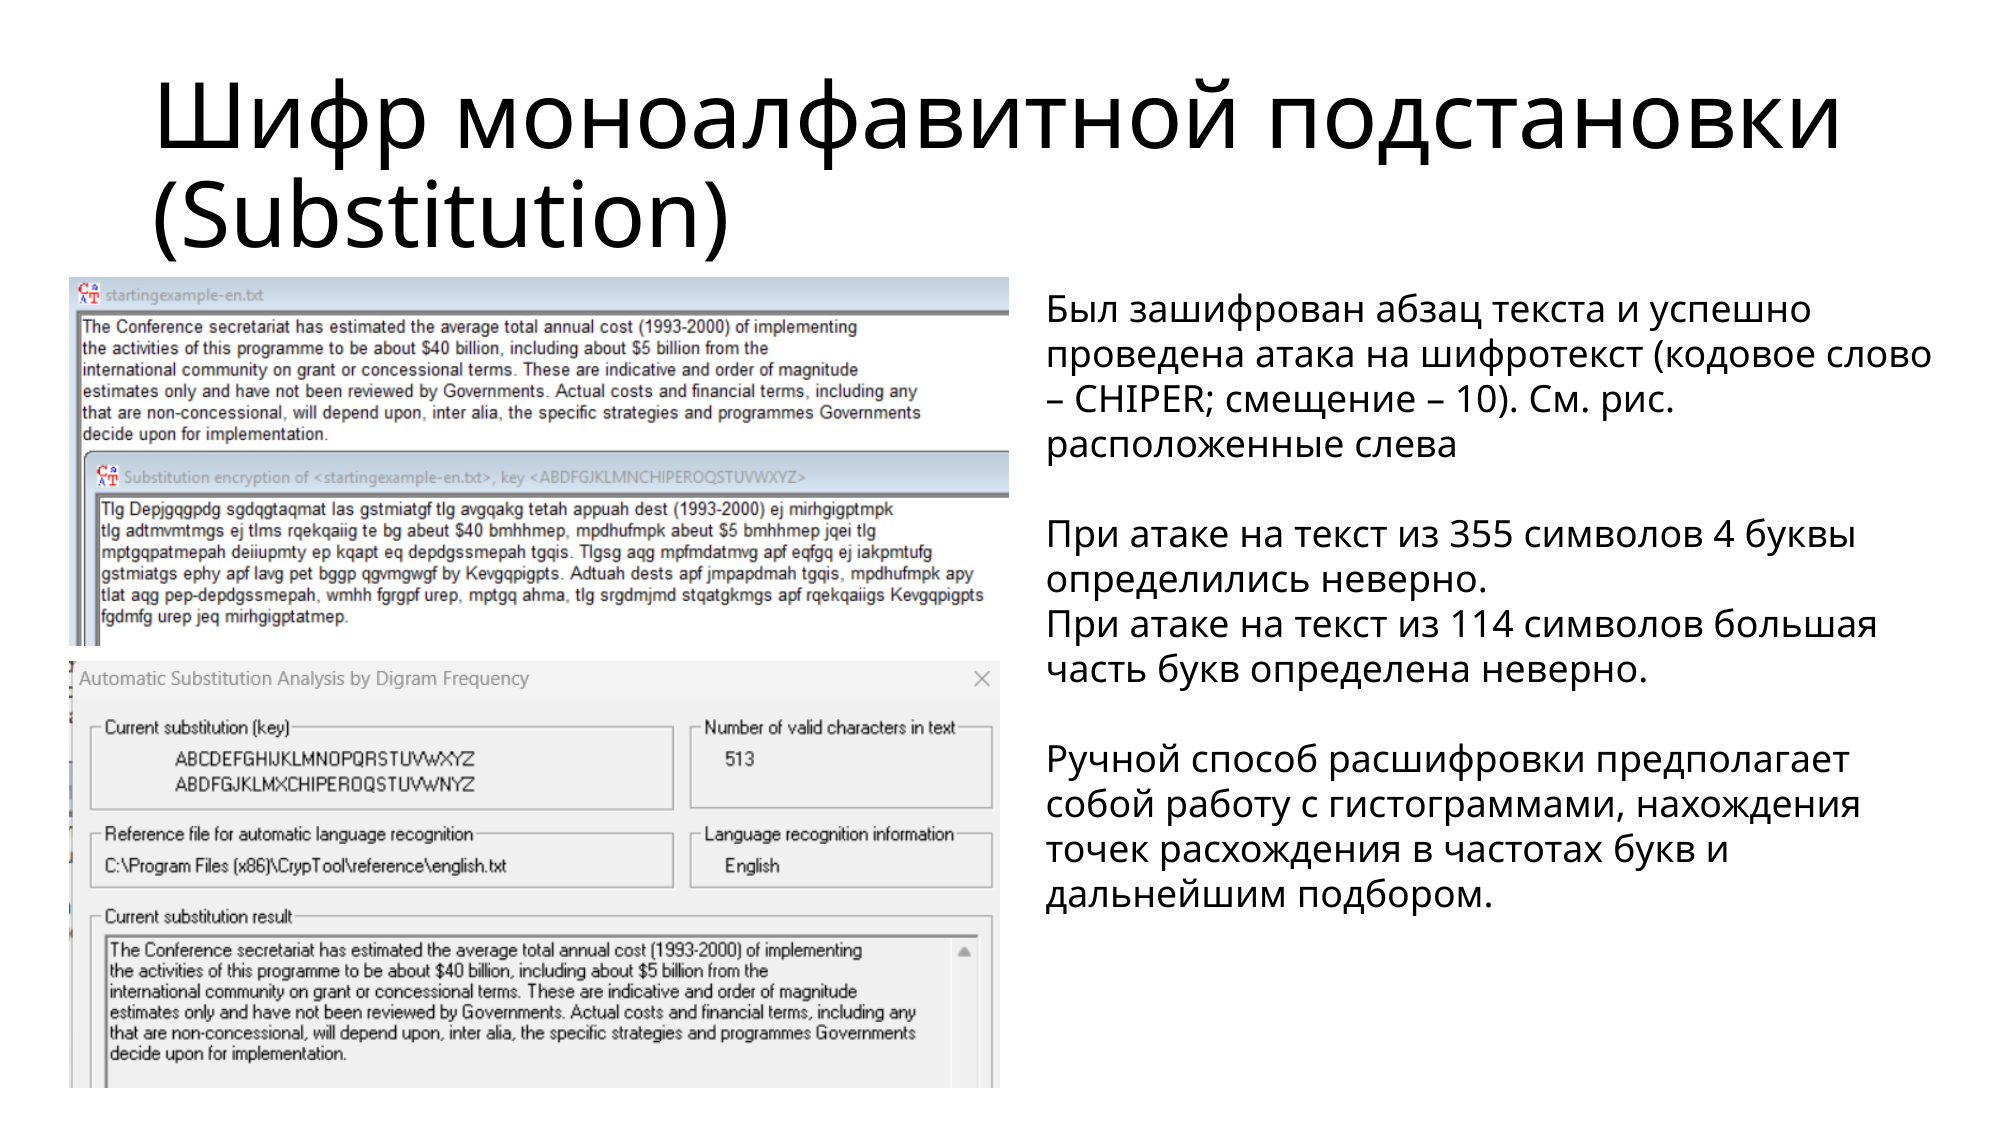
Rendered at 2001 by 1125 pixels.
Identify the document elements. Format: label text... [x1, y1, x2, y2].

picture [69, 661, 1001, 1088]
picture [69, 276, 1010, 647]
text_box Был зашифрован абзац текста и успешно проведена атака на шифротекст (кодовое слово – CHIPER; смещение – 10). См. рис. расположенные слева При атаке на текст из 355 символов 4 буквы определились неверно. При атаке на текст из 114 символов большая часть букв определена неверно. Ручной способ расшифровки предполагает собой работу с гистограммами, нахождения точек расхождения в частотах букв и дальнейшим подбором. [1030, 277, 1954, 922]
title Шифр моноалфавитной подстановки (Substitution) [137, 59, 1863, 278]
